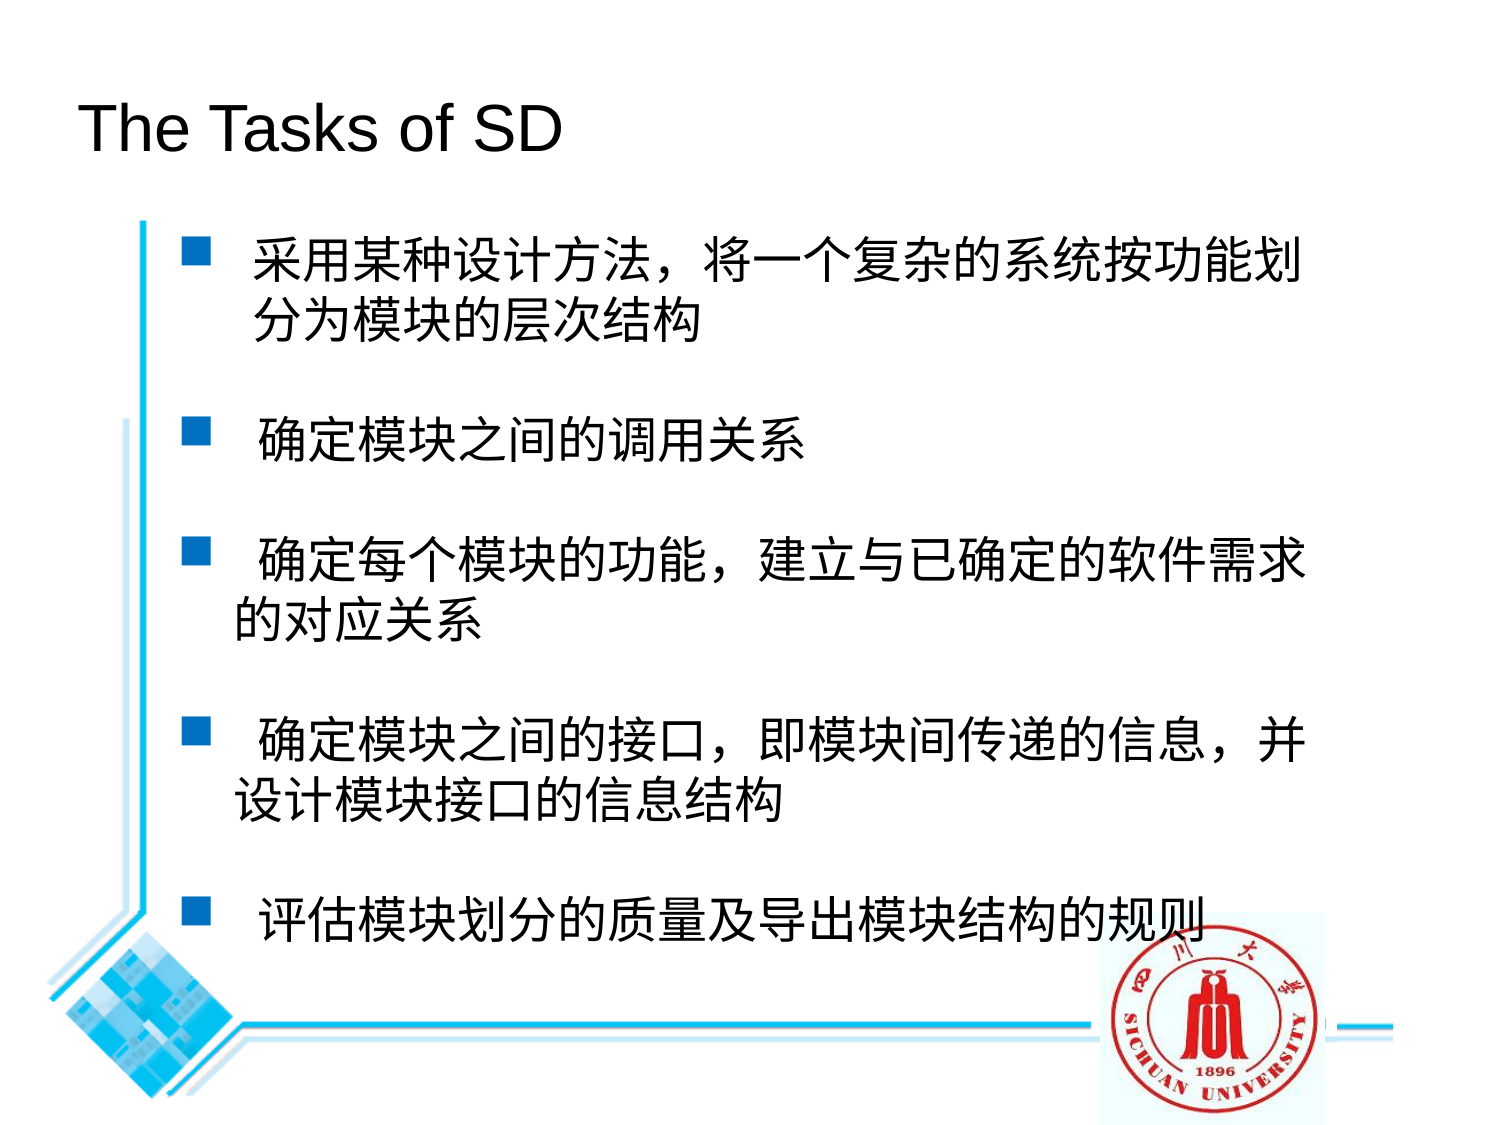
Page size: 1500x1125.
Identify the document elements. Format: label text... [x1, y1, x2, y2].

picture [35, 209, 1393, 1125]
list 采用某种设计方法，将一个复杂的系统按功能划分为模块的层次结构 确定模块之间的调用关系 确定每个模块的功能，建立与已确定的软件需求的对应关系 确定模块之间的接口，即模块间传递的信息，并设计模块接口的信息结构 评估模块划分的质量及导出模块结构的规则 [147, 220, 1347, 988]
text_box The Tasks of SD [62, 37, 1413, 188]
